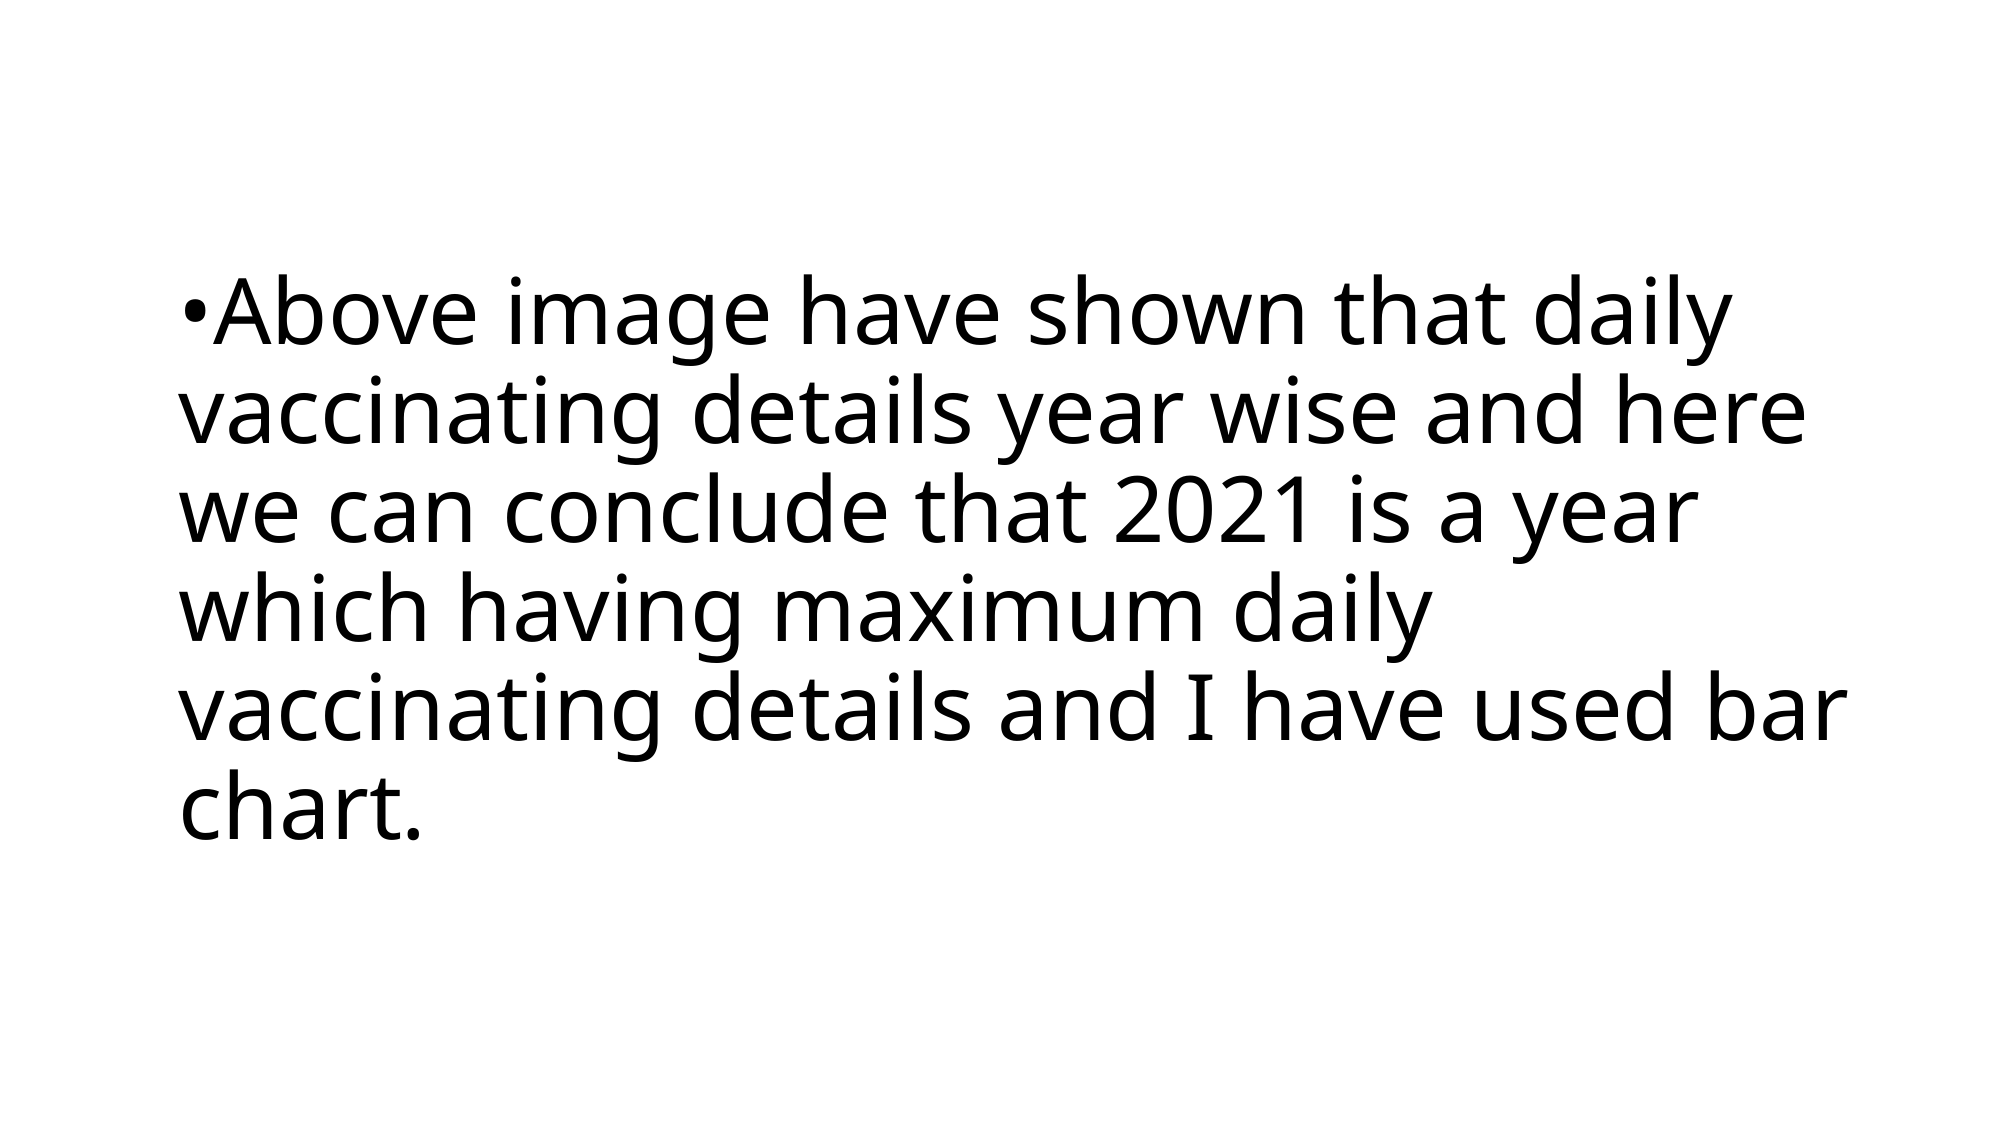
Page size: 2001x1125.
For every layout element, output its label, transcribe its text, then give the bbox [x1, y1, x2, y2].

title •Above image have shown that daily vaccinating details year wise and here we can conclude that 2021 is a year which having maximum daily vaccinating details and I have used bar chart. [163, 182, 1889, 943]
